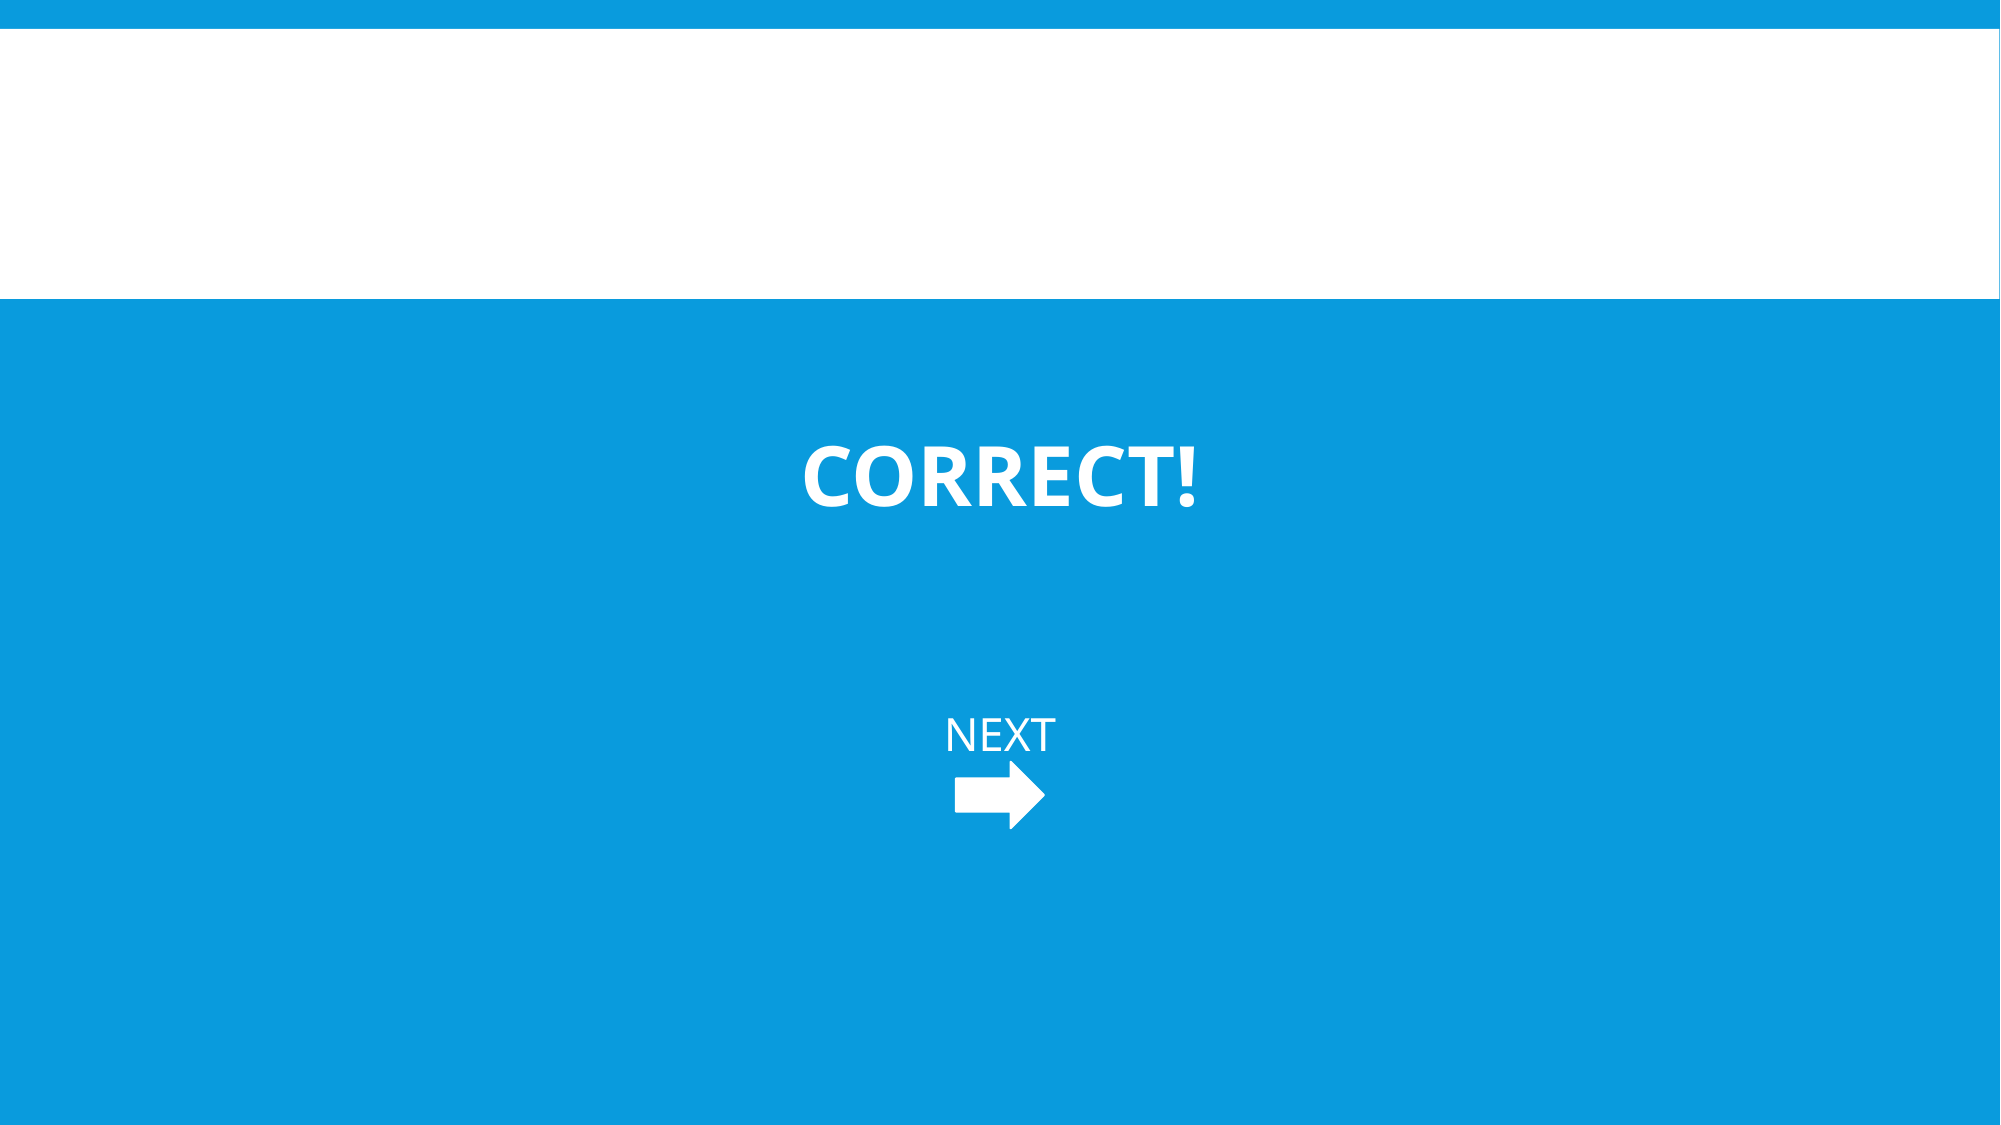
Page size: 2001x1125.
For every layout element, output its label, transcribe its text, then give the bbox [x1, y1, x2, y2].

title Correct! [137, 372, 1863, 591]
text_box NEXT [137, 704, 1863, 1014]
text_box [954, 760, 1045, 830]
